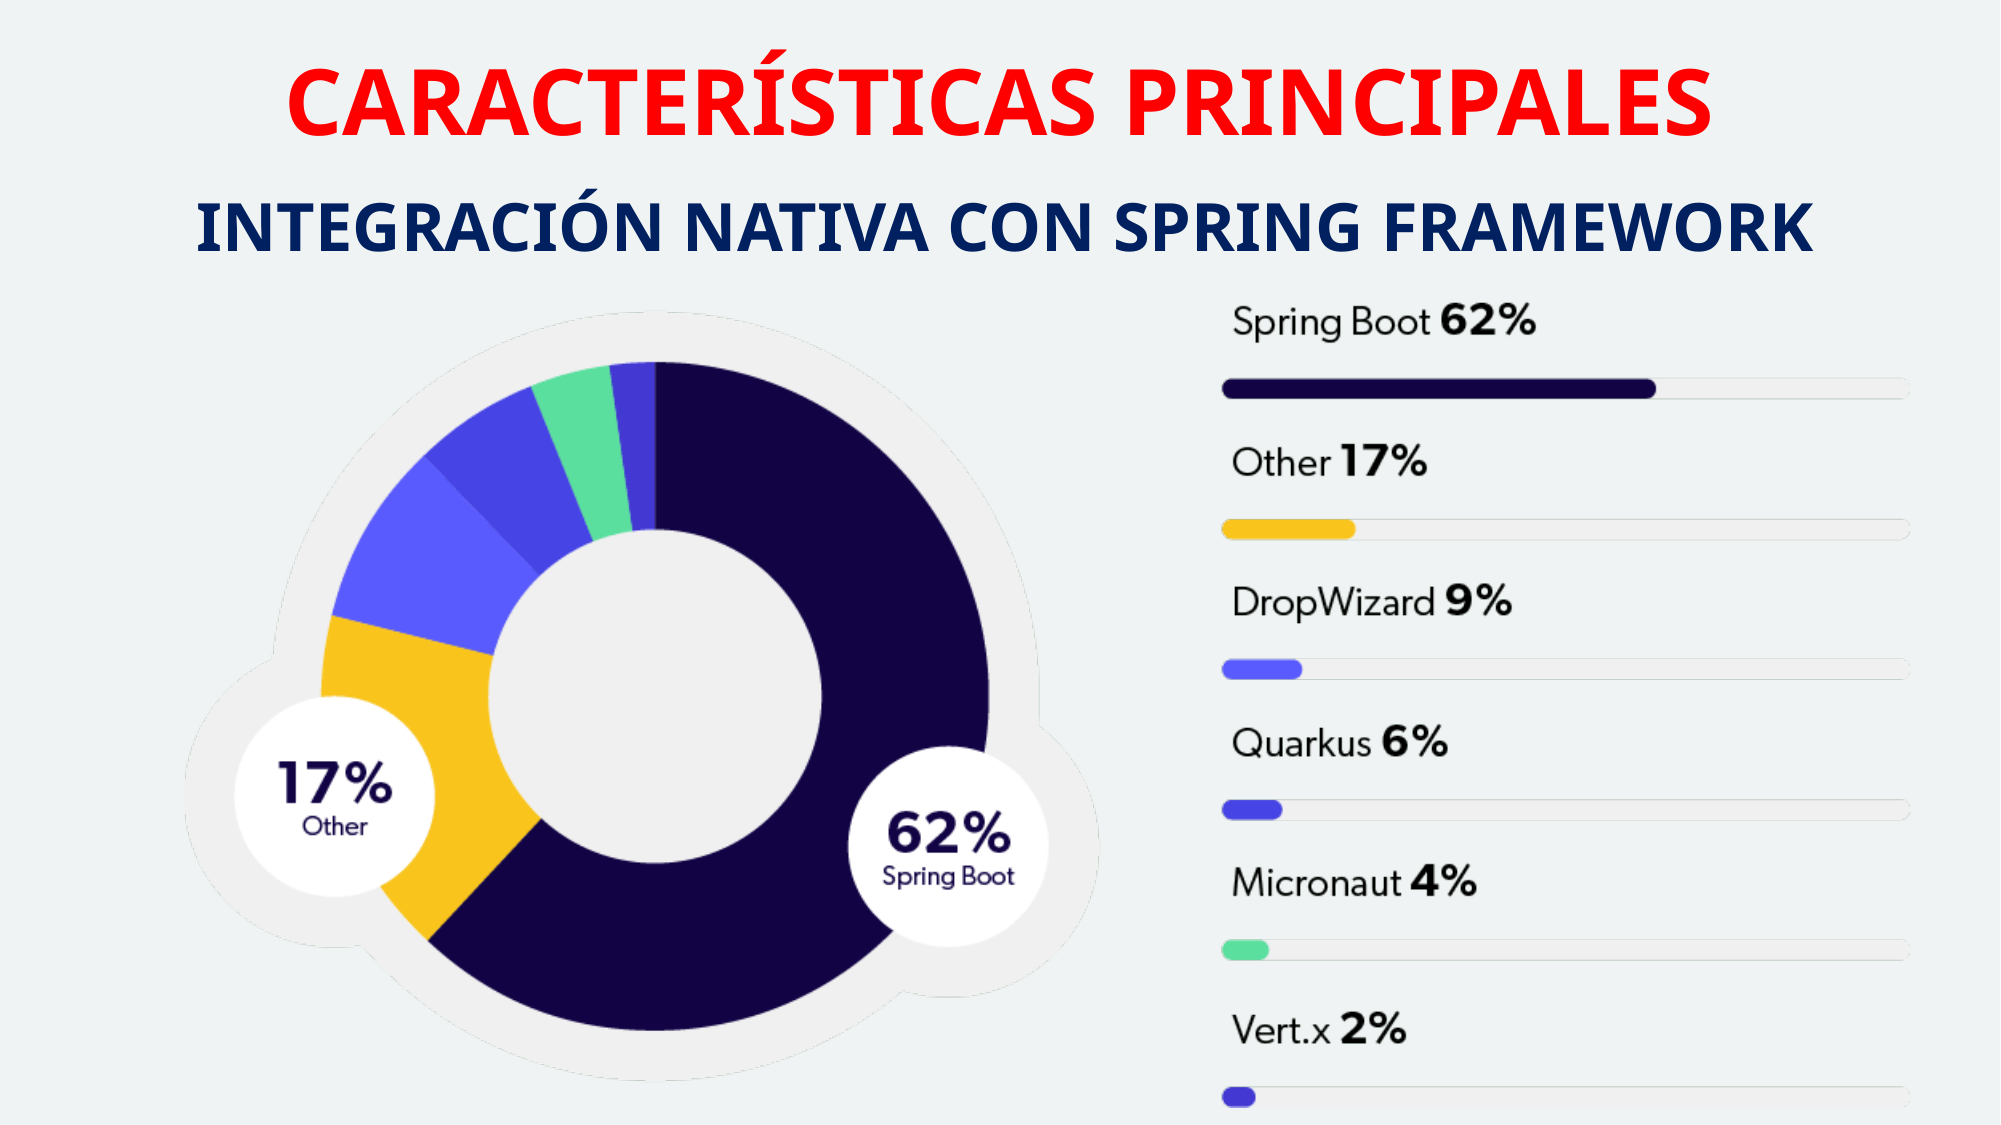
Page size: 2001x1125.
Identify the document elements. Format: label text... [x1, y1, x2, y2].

picture [184, 295, 1911, 1108]
text_box INTEGRACIÓN NATIVA CON SPRING FRAMEWORK [24, 176, 1987, 272]
text_box CARACTERÍSTICAS PRINCIPALES [13, 36, 1987, 162]
